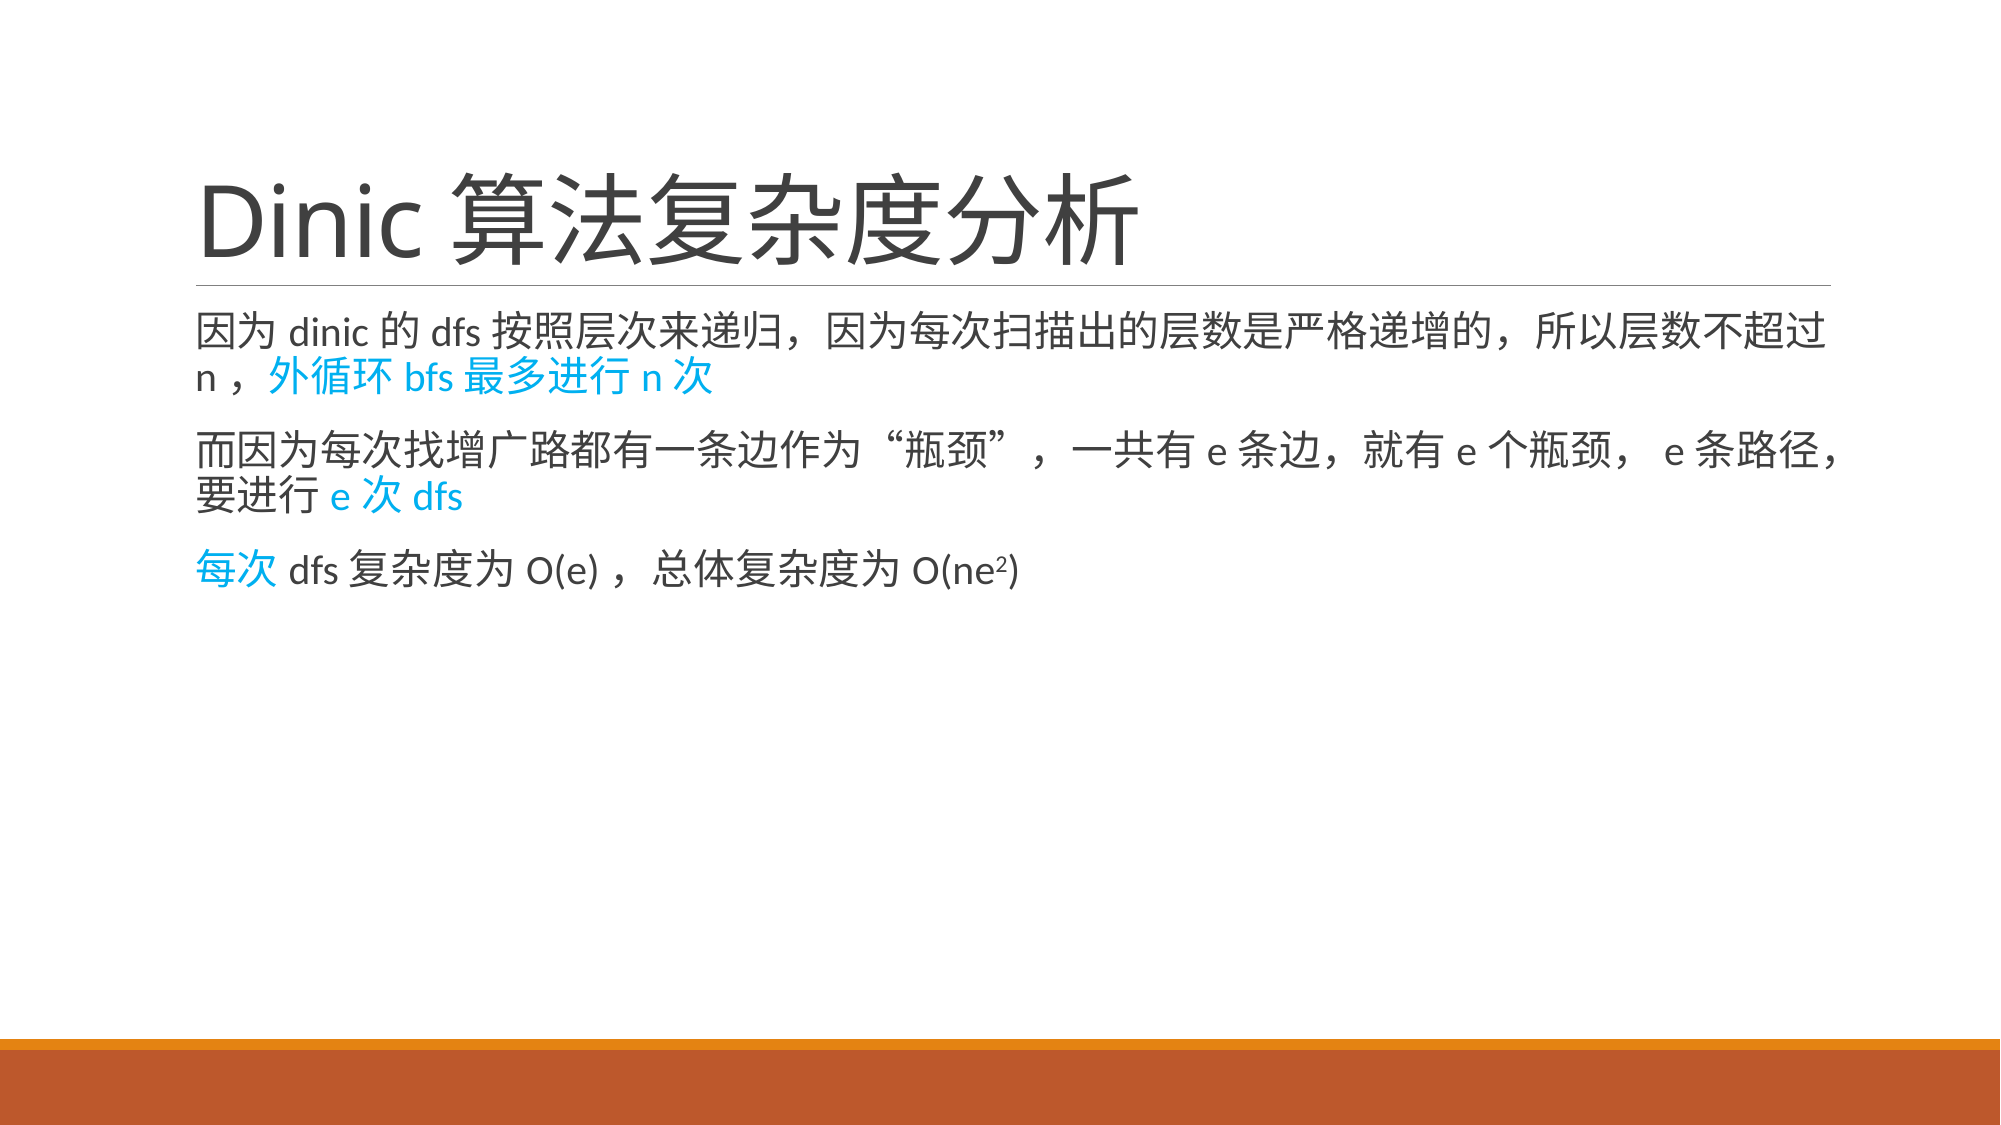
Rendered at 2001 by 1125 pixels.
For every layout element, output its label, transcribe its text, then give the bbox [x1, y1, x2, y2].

list 因为dinic的dfs按照层次来递归，因为每次扫描出的层数是严格递增的，所以层数不超过n，外循环bfs最多进行n次 而因为每次找增广路都有一条边作为“瓶颈”，一共有e条边，就有e个瓶颈，e条路径，要进行e次dfs 每次dfs复杂度为O(e)，总体复杂度为O(ne2) [180, 302, 1830, 685]
title Dinic算法复杂度分析 [180, 47, 1830, 285]
